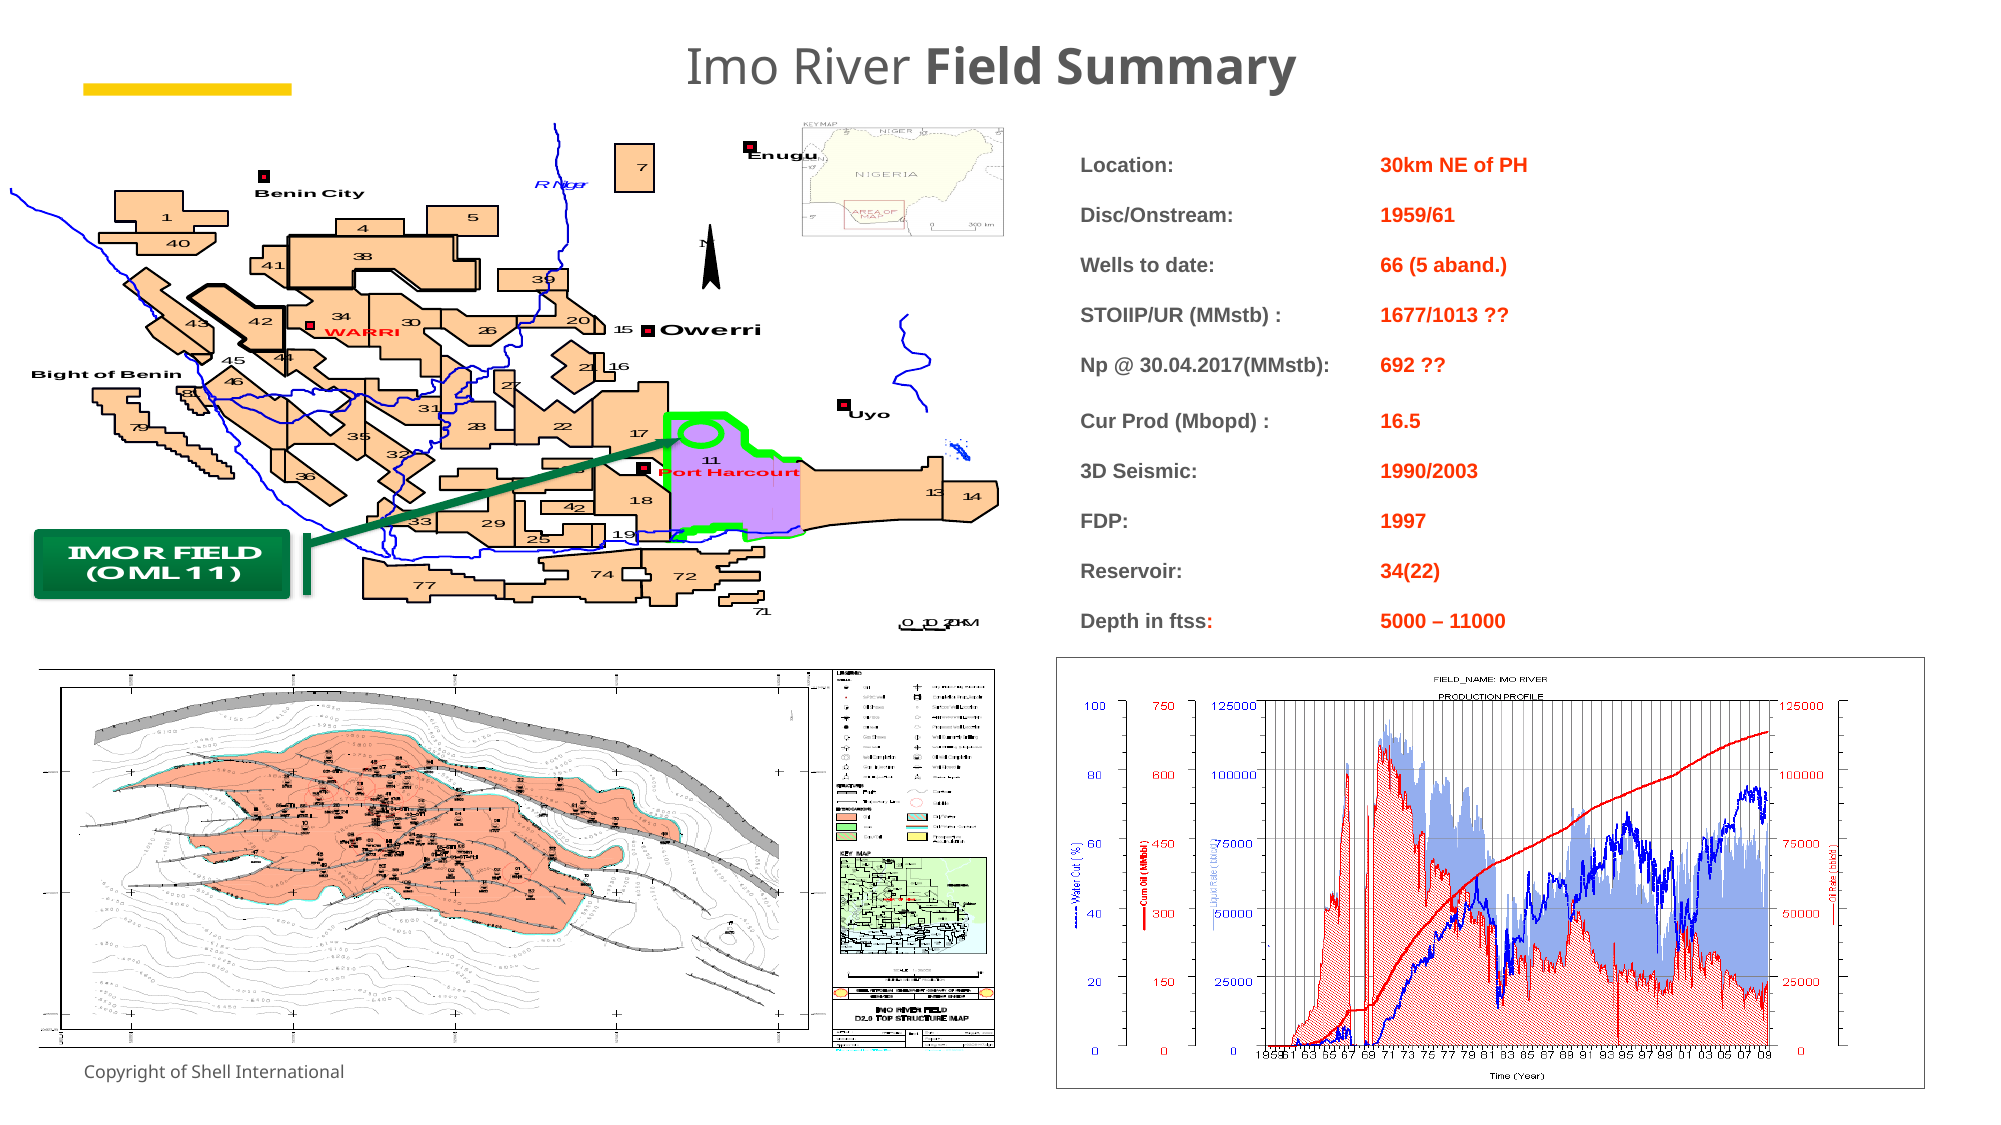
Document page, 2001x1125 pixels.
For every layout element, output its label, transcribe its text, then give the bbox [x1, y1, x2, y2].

title Imo River Field Summary [49, 34, 1933, 111]
picture [5, 118, 1006, 644]
picture [38, 668, 996, 1051]
picture [1056, 657, 1925, 1088]
text_box Location: 30km NE of PH Disc/Onstream: 1959/61 Wells to date: 66 (5 aband.) STOIIP/UR (MMstb) : 1677/1013 ?? Np @ 30.04.2017(MMstb): 692 ?? Cur Prod (Mbopd) : 16.5 3D Seismic: 1990/2003 FDP: 1997 Reservoir: 34(22) Depth in ftss: 5000 – 11000 [1065, 119, 1963, 640]
